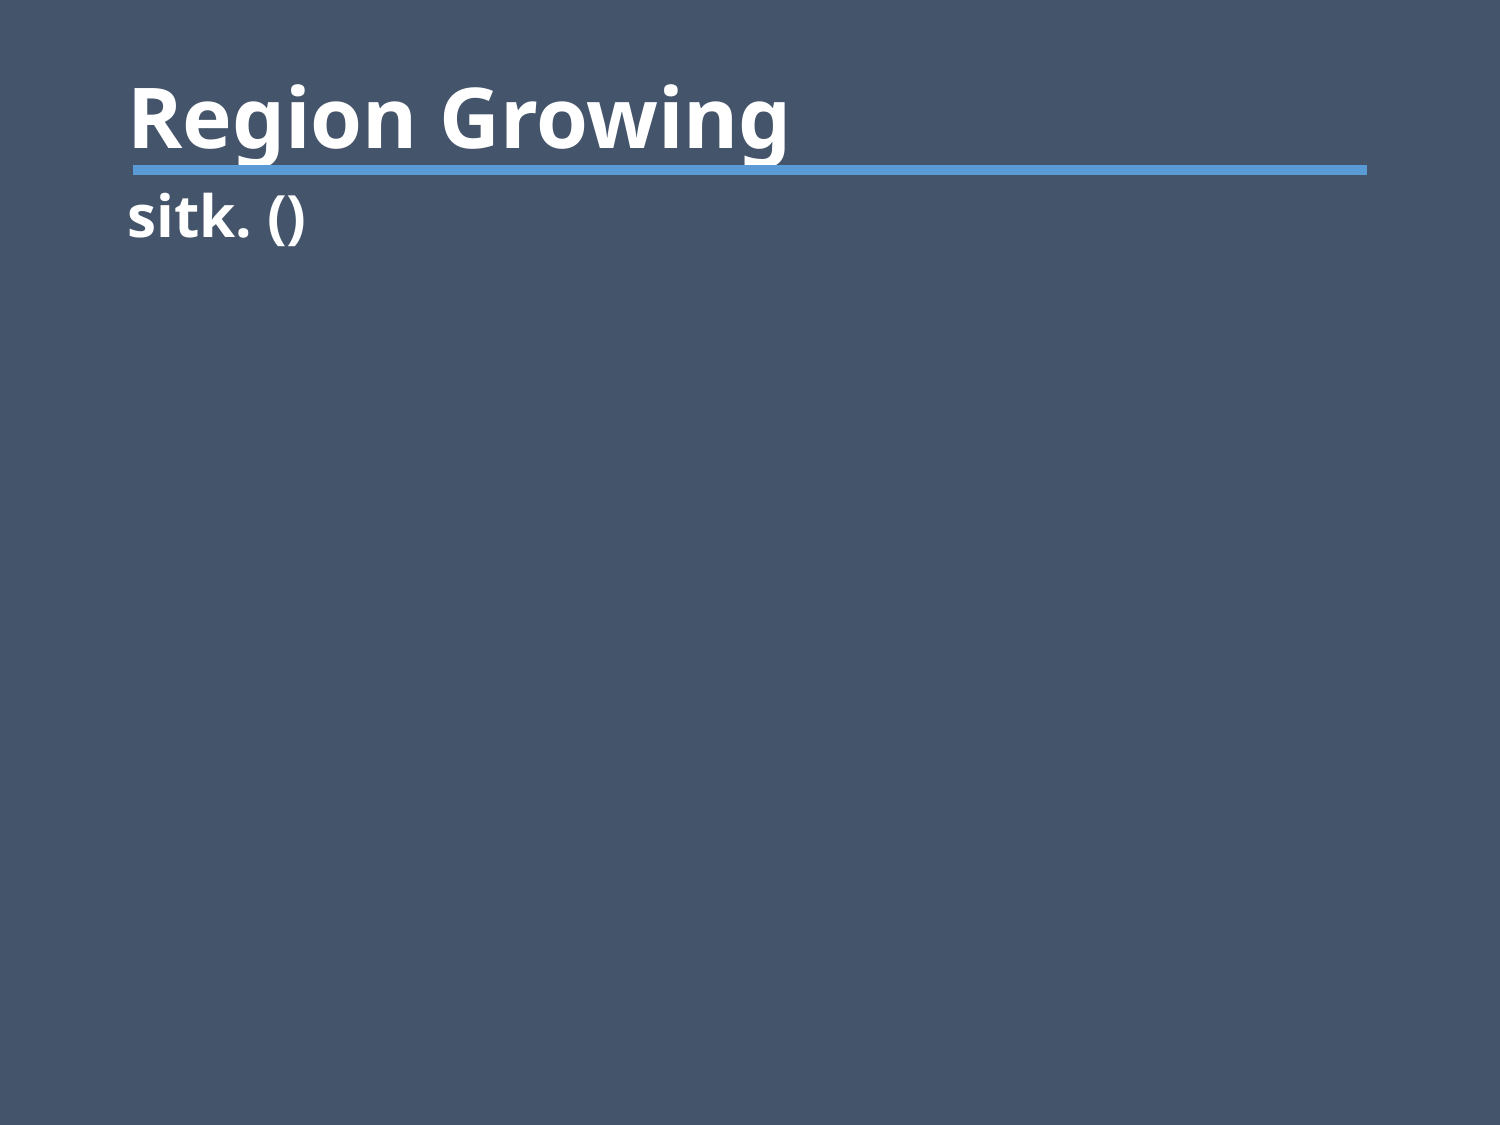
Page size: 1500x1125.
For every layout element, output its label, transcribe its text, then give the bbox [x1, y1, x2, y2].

text_box sitk. () [112, 151, 1388, 258]
title Region Growing [112, 67, 1388, 151]
